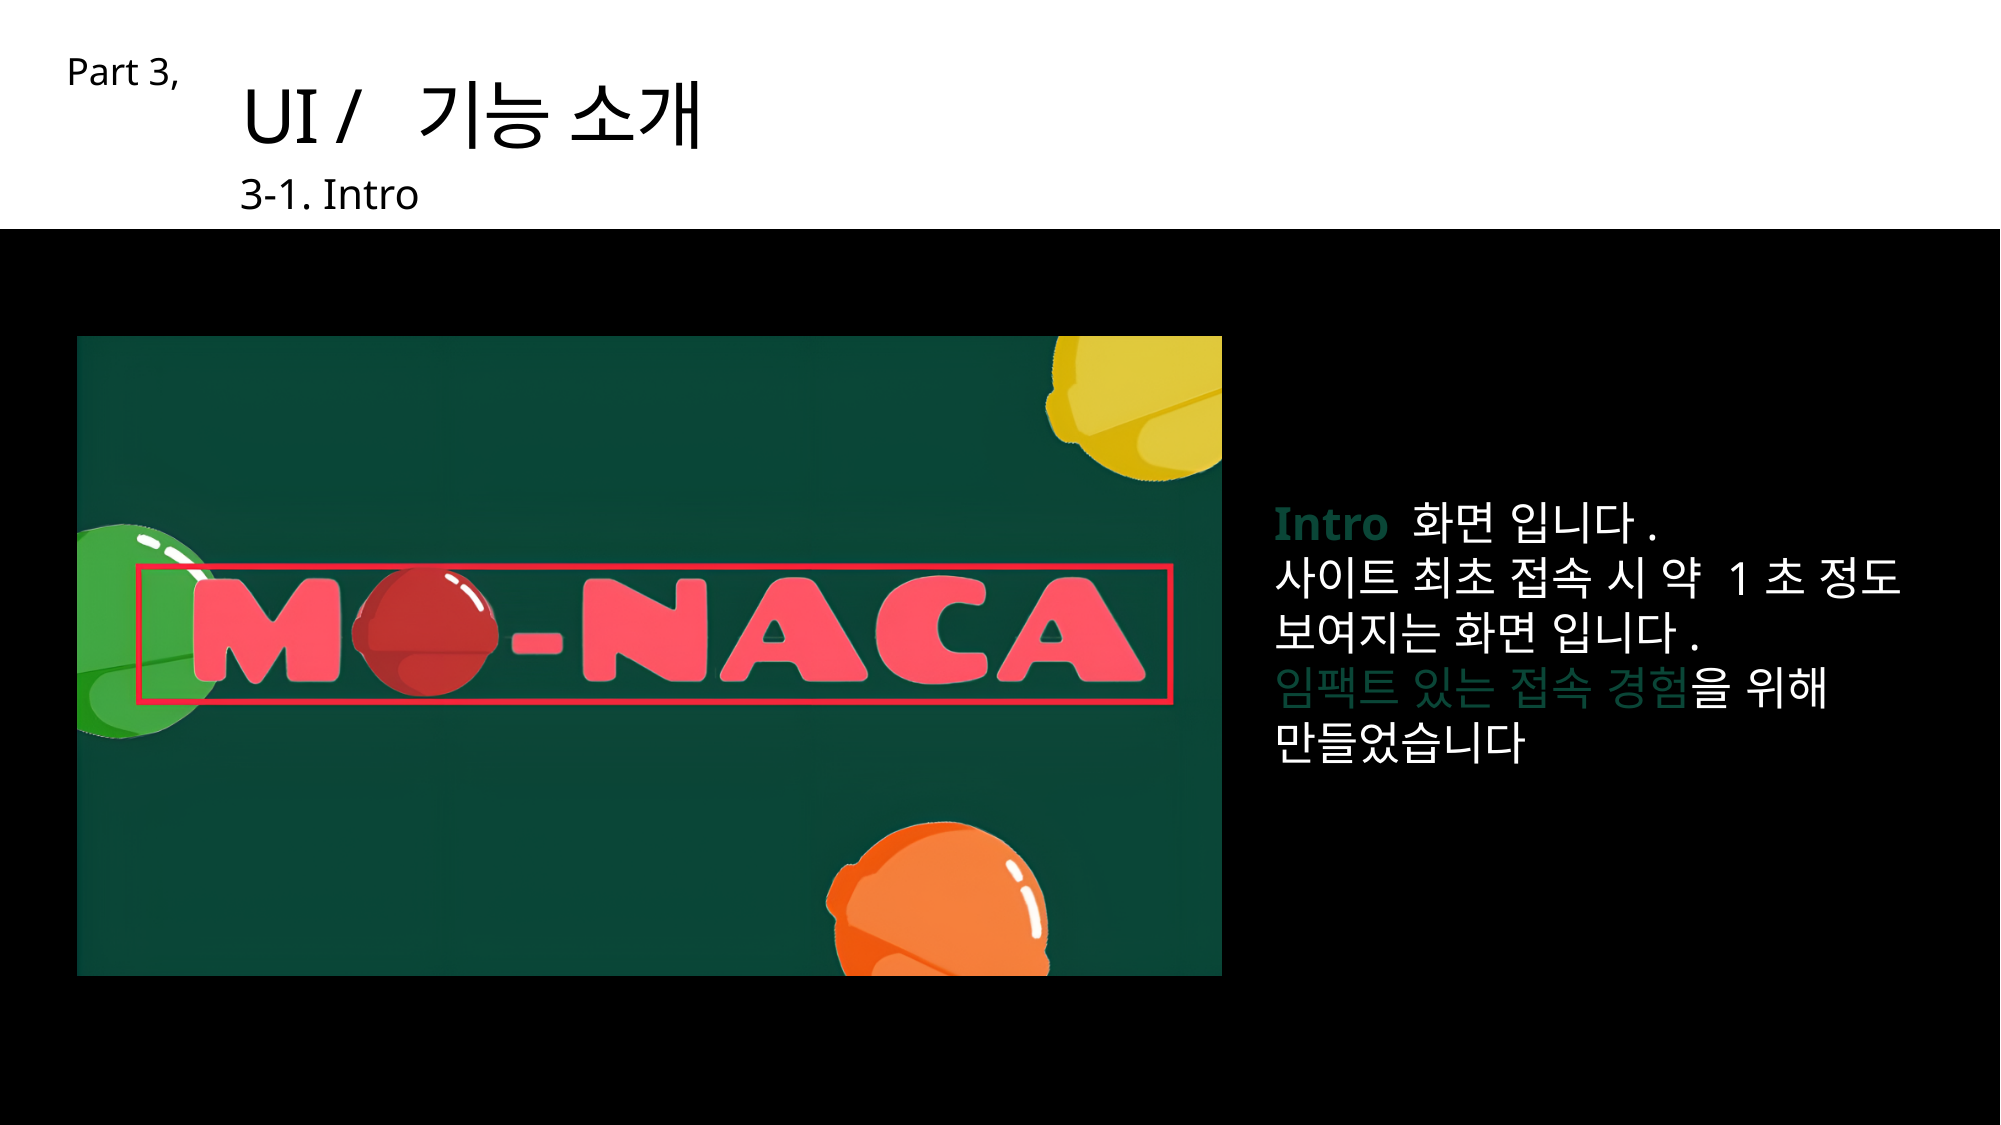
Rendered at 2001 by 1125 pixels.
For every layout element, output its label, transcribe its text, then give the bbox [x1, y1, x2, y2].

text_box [41, 40, 730, 226]
picture [77, 336, 1223, 976]
text_box [0, 229, 2000, 1125]
text_box Intro 화면 입니다. 사이트 최초 접속 시 약 1초 정도 보여지는 화면 입니다. 임팩트 있는 접속 경험을 위해 만들었습니다. [1259, 487, 1921, 822]
